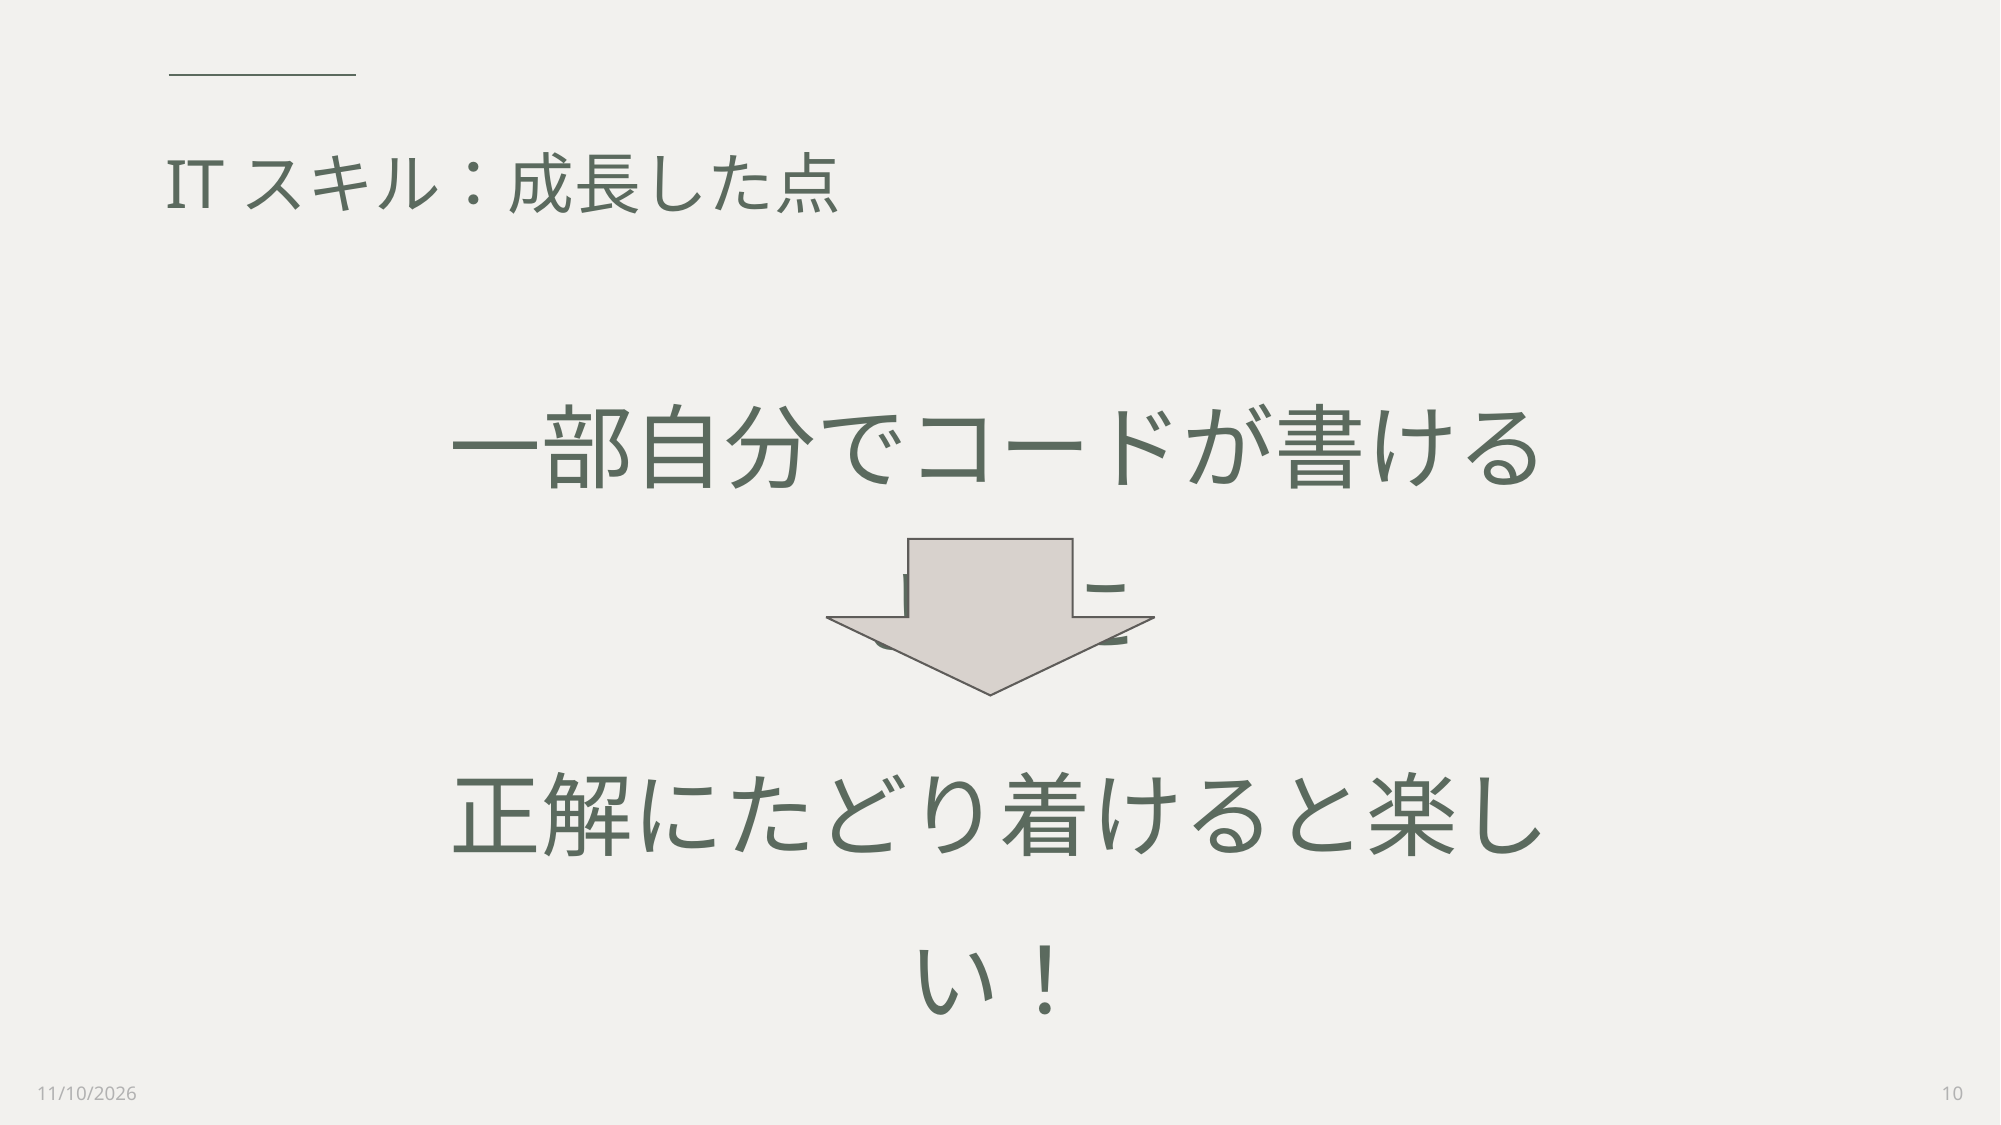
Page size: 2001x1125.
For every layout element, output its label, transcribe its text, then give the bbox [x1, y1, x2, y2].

text_box 正解にたどり着けると楽しい！ [402, 695, 1598, 849]
list 一部自分でコードが書けるように [402, 327, 1598, 481]
slide_number 10 [1528, 1064, 1979, 1124]
text_box [825, 537, 1156, 697]
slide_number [21, 1064, 472, 1124]
title ITスキル：成長した点 [150, 143, 1165, 295]
